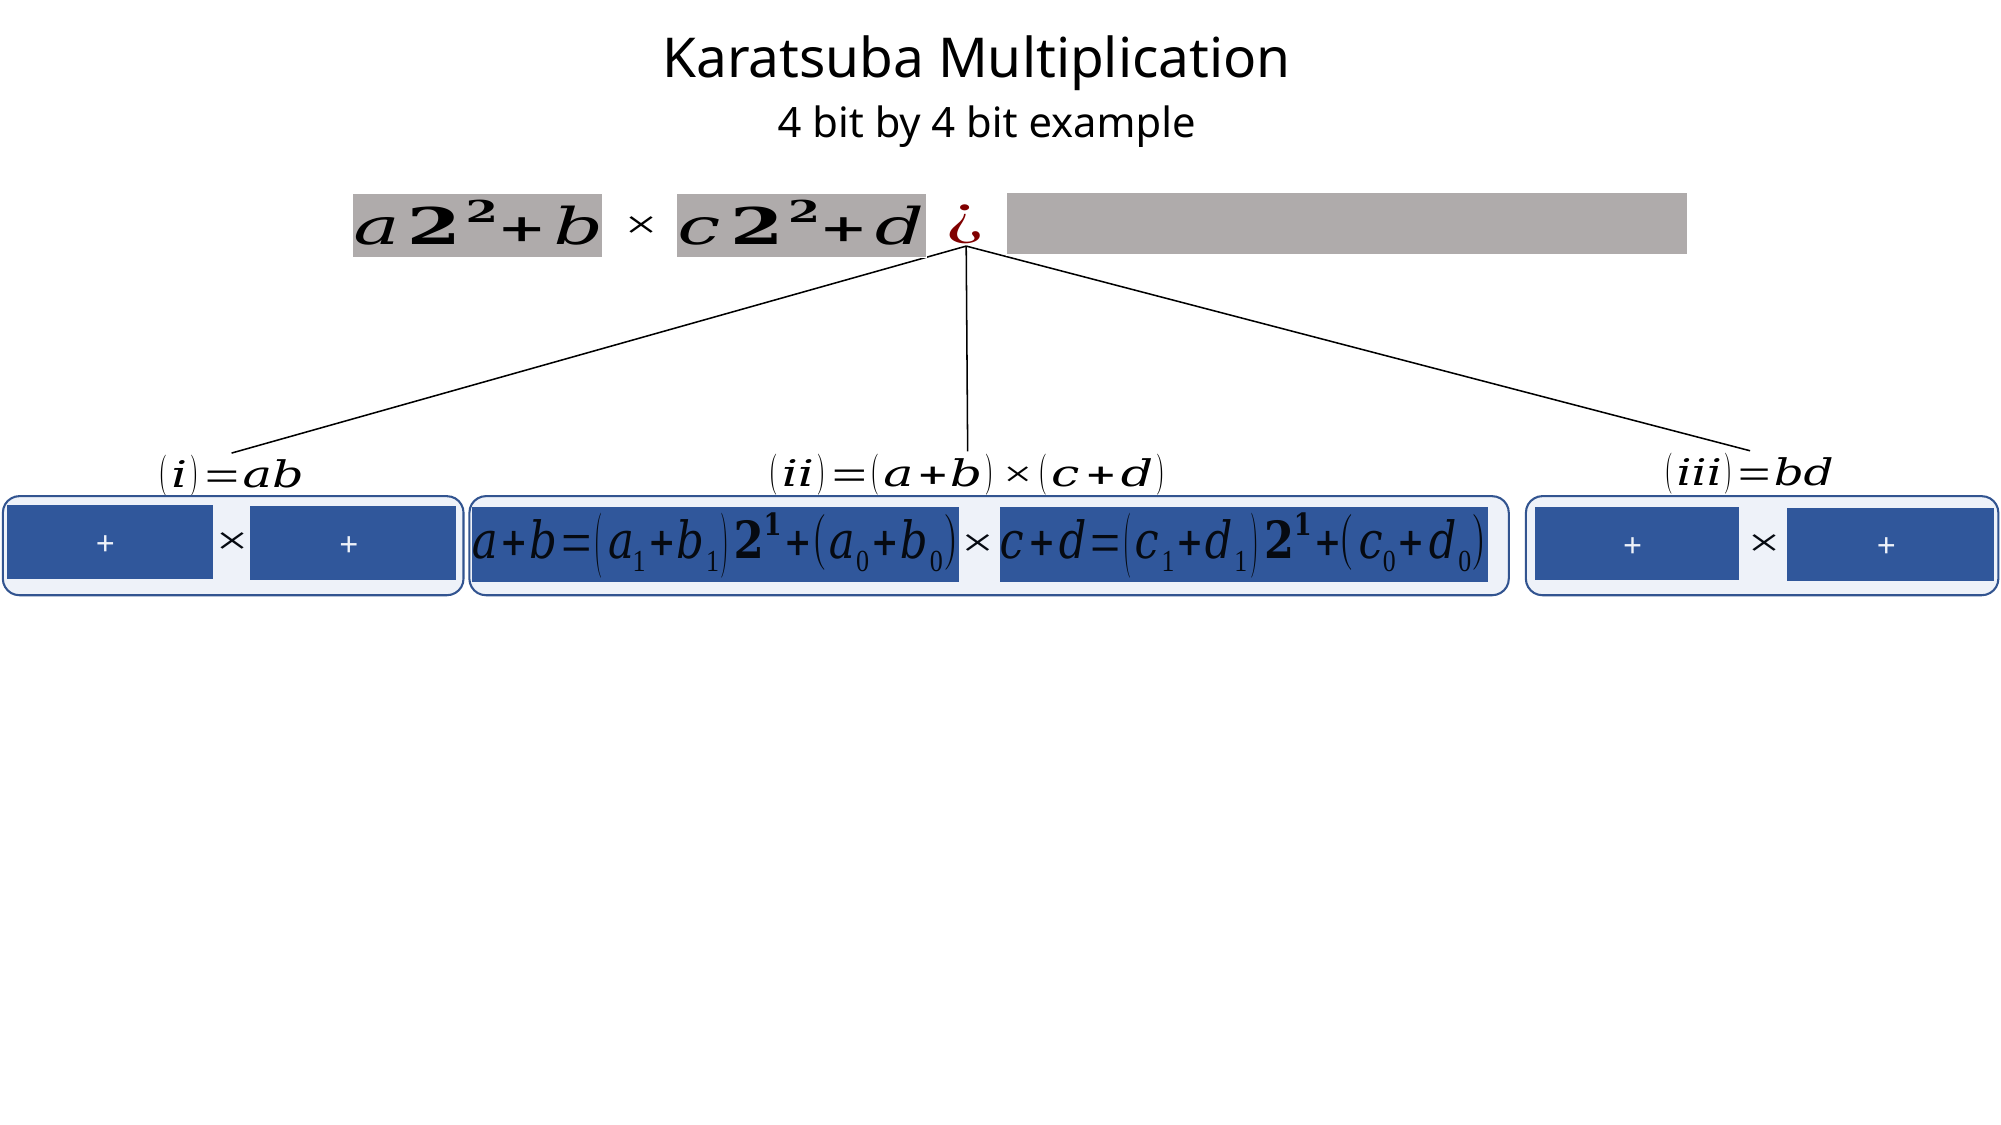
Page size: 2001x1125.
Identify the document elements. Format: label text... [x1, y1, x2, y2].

text_box 4 bit by 4 bit example [0, 79, 1987, 155]
text_box Karatsuba Multiplication [226, 22, 1727, 79]
text_box [1, 495, 465, 597]
text_box [468, 495, 1510, 597]
text_box [1524, 495, 2000, 597]
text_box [968, 246, 1751, 451]
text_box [231, 246, 967, 454]
